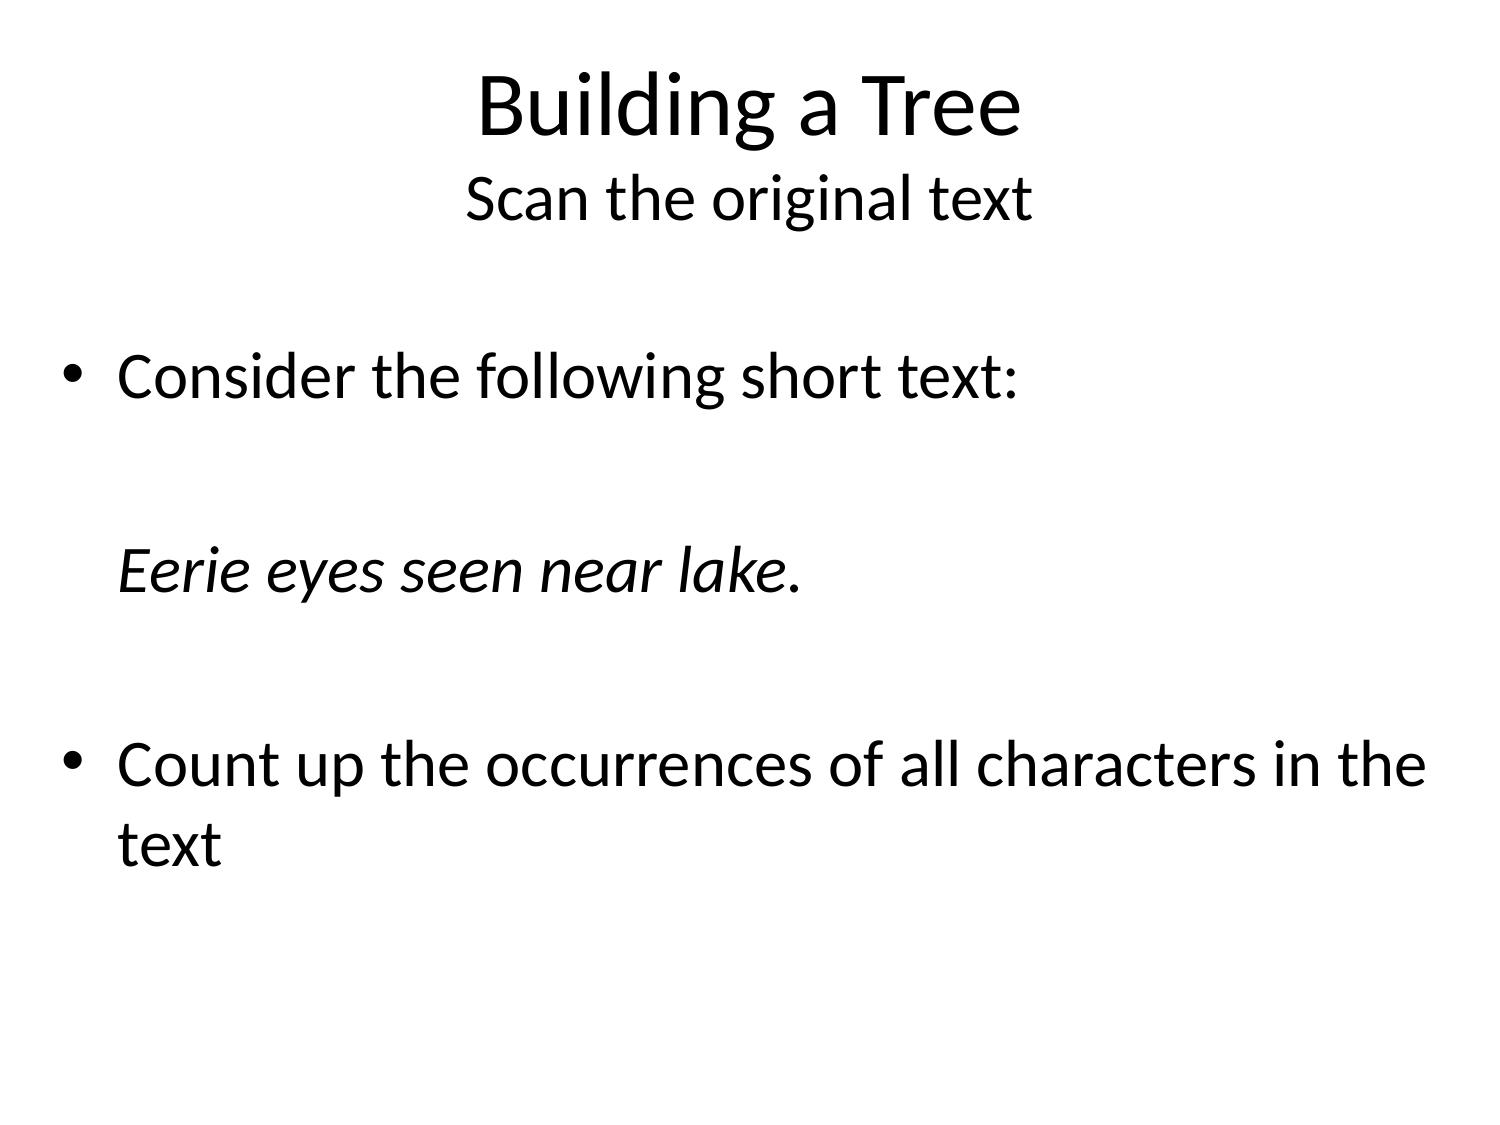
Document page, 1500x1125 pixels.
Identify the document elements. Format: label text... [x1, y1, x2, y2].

text_box Building a Tree Scan the original text [74, 45, 1425, 233]
text_box Consider the following short text: Eerie eyes seen near lake. Count up the occurrences of all characters in the text [46, 324, 1491, 1000]
